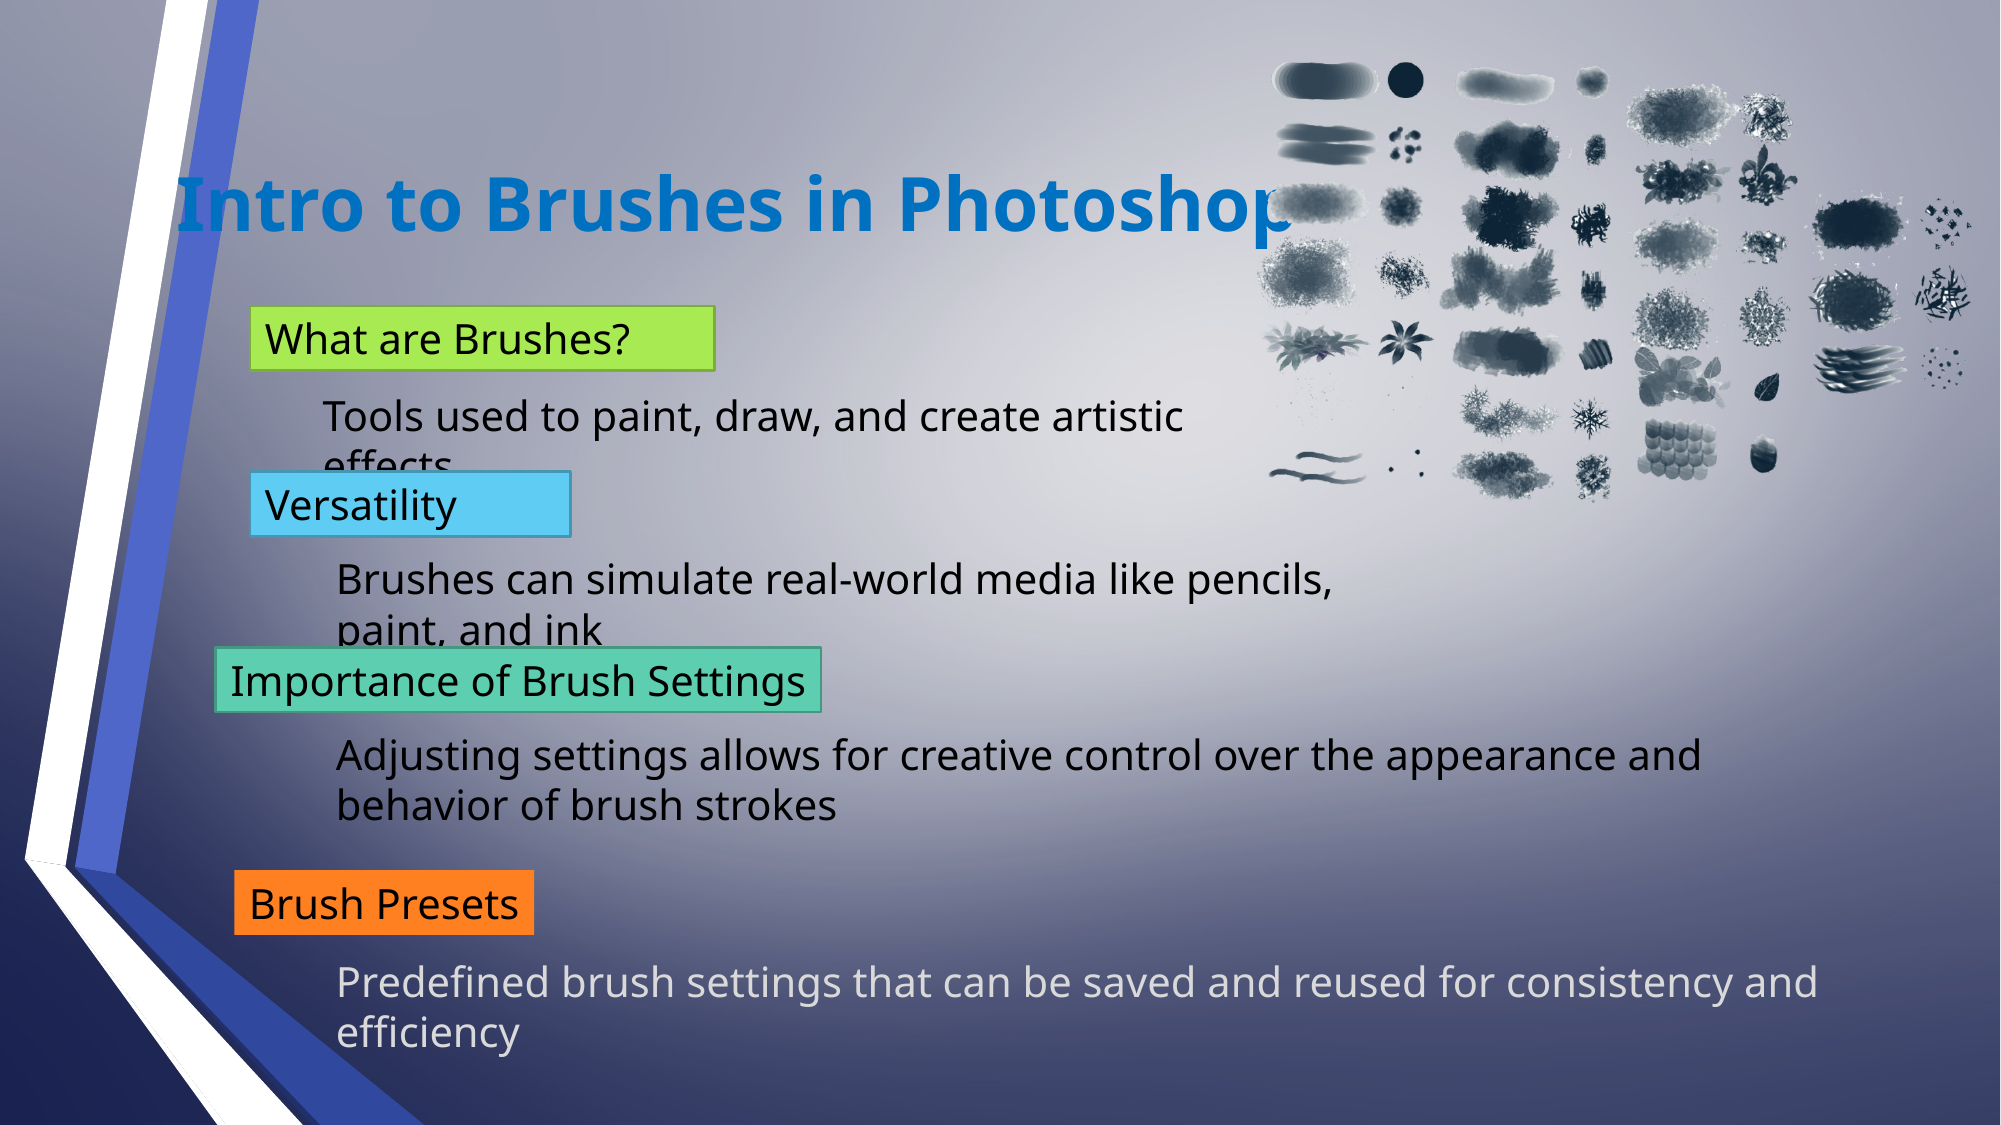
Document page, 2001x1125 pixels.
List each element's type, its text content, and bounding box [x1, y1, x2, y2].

text_box Intro to Brushes in Photoshop [161, 148, 1256, 254]
text_box Adjusting settings allows for creative control over the appearance and behavior of brush strokes [321, 721, 1858, 837]
text_box Importance of Brush Settings [214, 646, 822, 713]
text_box Tools used to paint, draw, and create artistic effects [307, 382, 1239, 498]
text_box Versatility [249, 470, 572, 538]
text_box Brush Presets [234, 870, 535, 935]
picture [1256, 50, 2000, 505]
text_box What are Brushes? [249, 305, 716, 372]
text_box Predefined brush settings that can be saved and reused for consistency and efficiency [321, 948, 1858, 1063]
text_box Brushes can simulate real-world media like pencils, paint, and ink [321, 546, 1471, 661]
